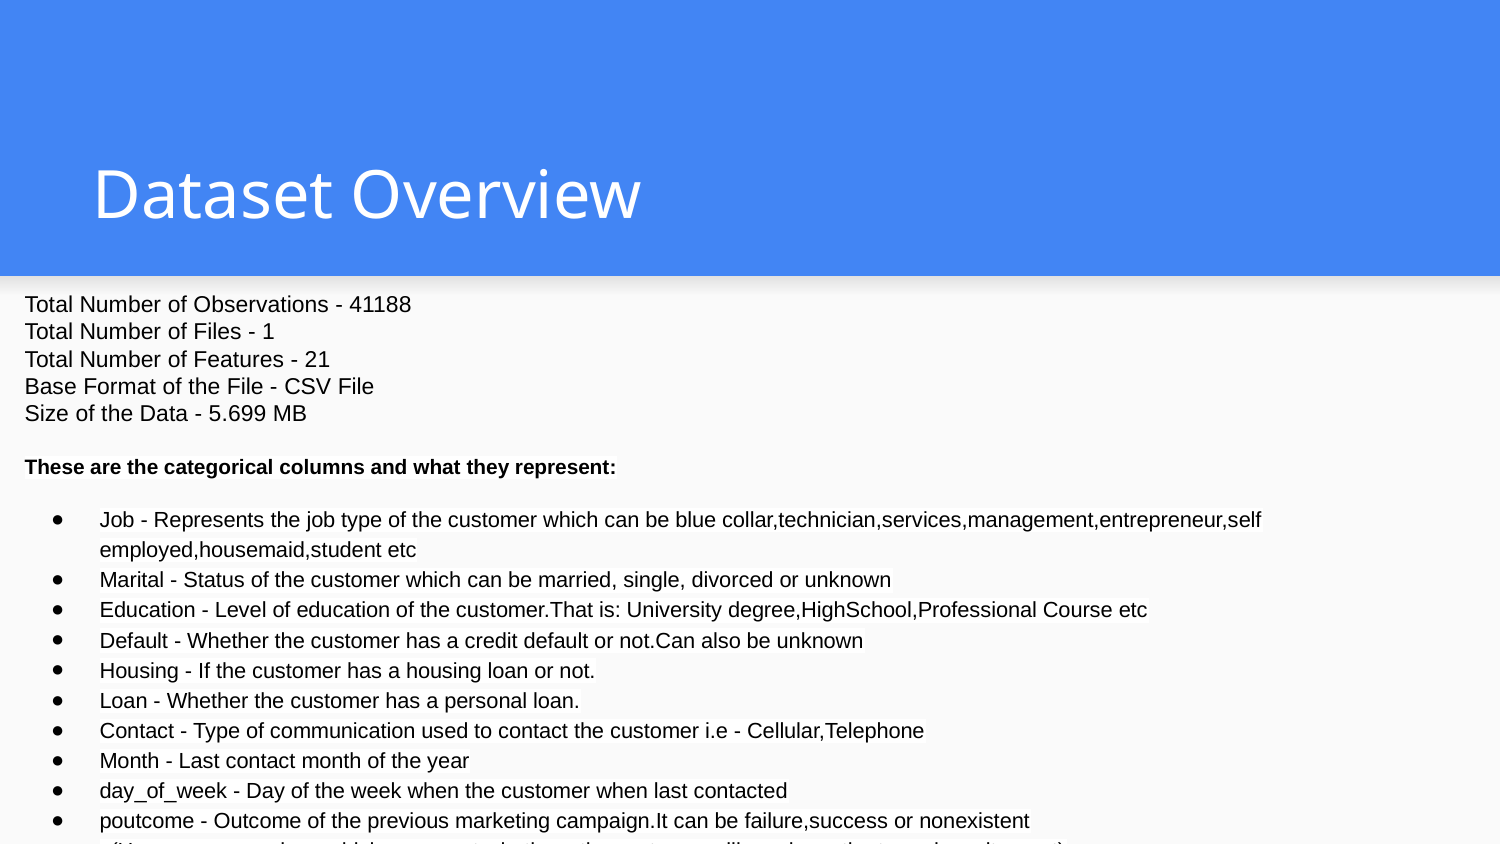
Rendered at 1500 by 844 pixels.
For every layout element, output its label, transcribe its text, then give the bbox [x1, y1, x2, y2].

title Dataset Overview [77, 121, 1427, 248]
list Total Number of Observations - 41188 Total Number of Files - 1 Total Number of Features - 21 Base Format of the File - CSV File Size of the Data - 5.699 MB These are the categorical columns and what they represent: Job - Represents the job type of the customer which can be blue collar,technician,services,management,entrepreneur,self employed,housemaid,student etc Marital - Status of the customer which can be married, single, divorced or unknown Education - Level of education of the customer.That is: University degree,HighSchool,Professional Course etc Default - Whether the customer has a credit default or not.Can also be unknown Housing - If the customer has a housing loan or not. Loan - Whether the customer has a personal loan. Contact - Type of communication used to contact the customer i.e - Cellular,Telephone Month - Last contact month of the year day_of_week - Day of the week when the customer when last contacted poutcome - Outcome of the previous marketing campaign.It can be failure,success or nonexistent y(Has yes or no values which represent whethere the customer will purchase the term deposit or not) [9, 274, 1500, 844]
